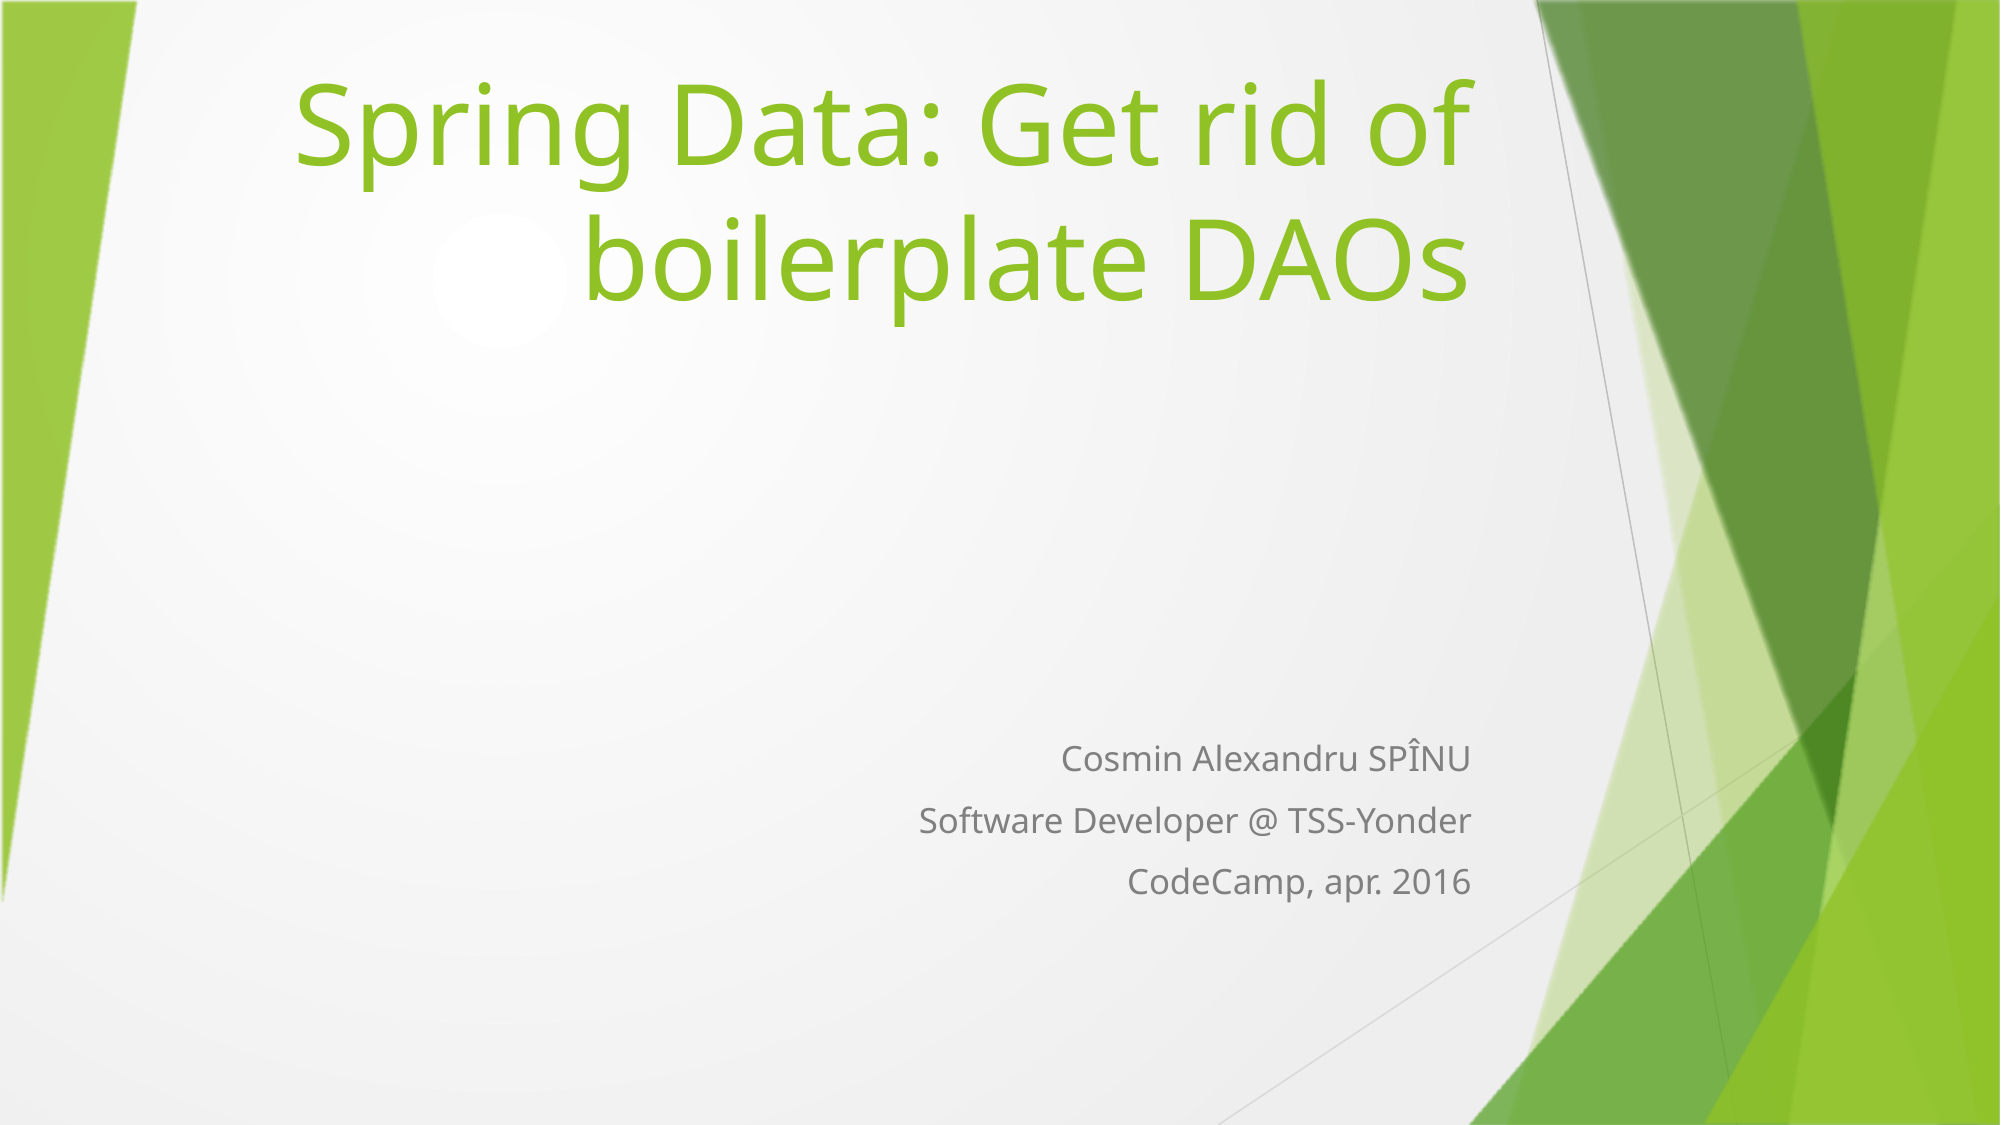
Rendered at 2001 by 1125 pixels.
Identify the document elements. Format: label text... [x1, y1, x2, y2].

title Spring Data: Get rid of boilerplate DAOs [169, 60, 1488, 331]
subtitle Cosmin Alexandru SPÎNU Software Developer @ TSS-Yonder CodeCamp, apr. 2016 [169, 729, 1488, 910]
